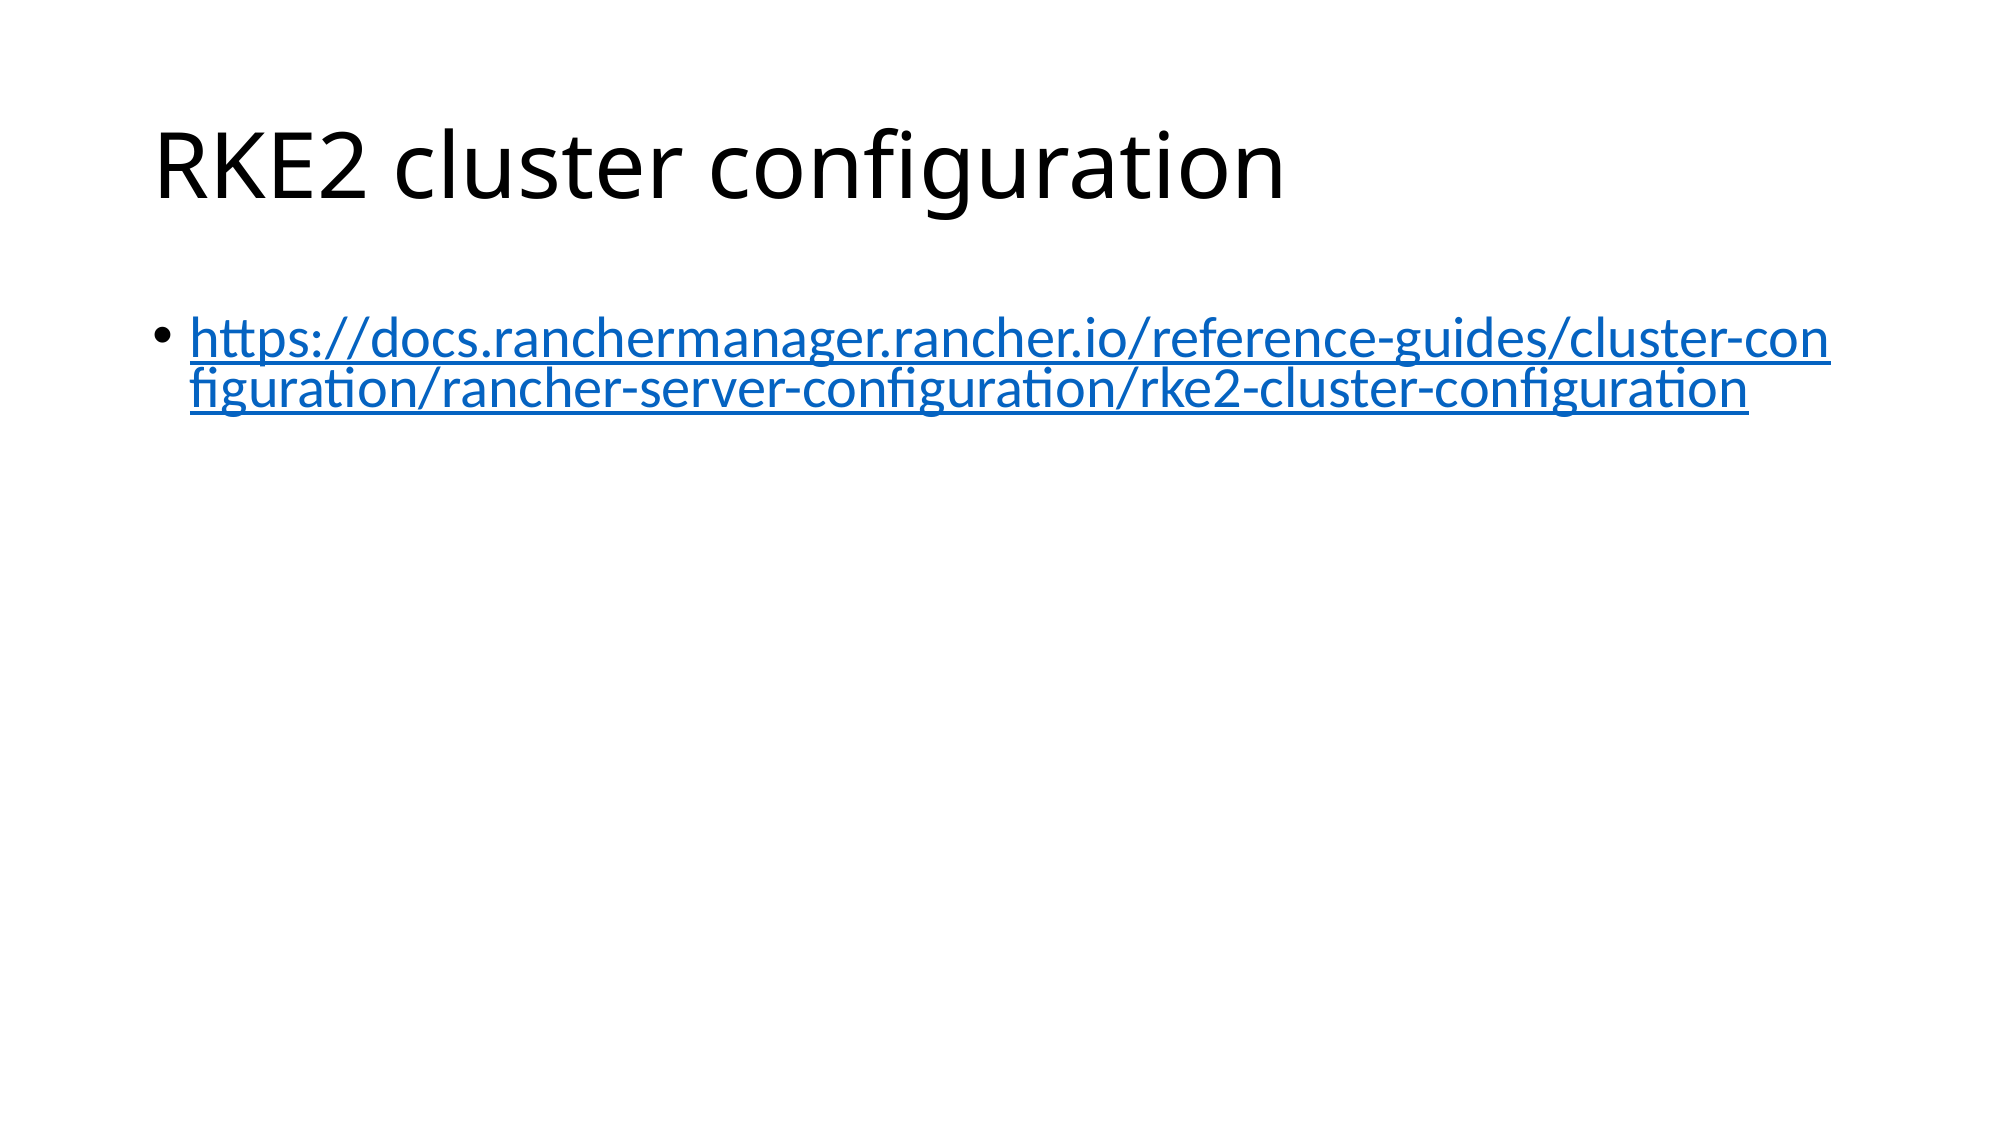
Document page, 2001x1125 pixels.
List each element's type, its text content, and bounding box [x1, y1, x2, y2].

list https://docs.ranchermanager.rancher.io/reference-guides/cluster-configuration/rancher-server-configuration/rke2-cluster-configuration [137, 299, 1863, 1014]
title RKE2 cluster configuration [137, 59, 1863, 278]
